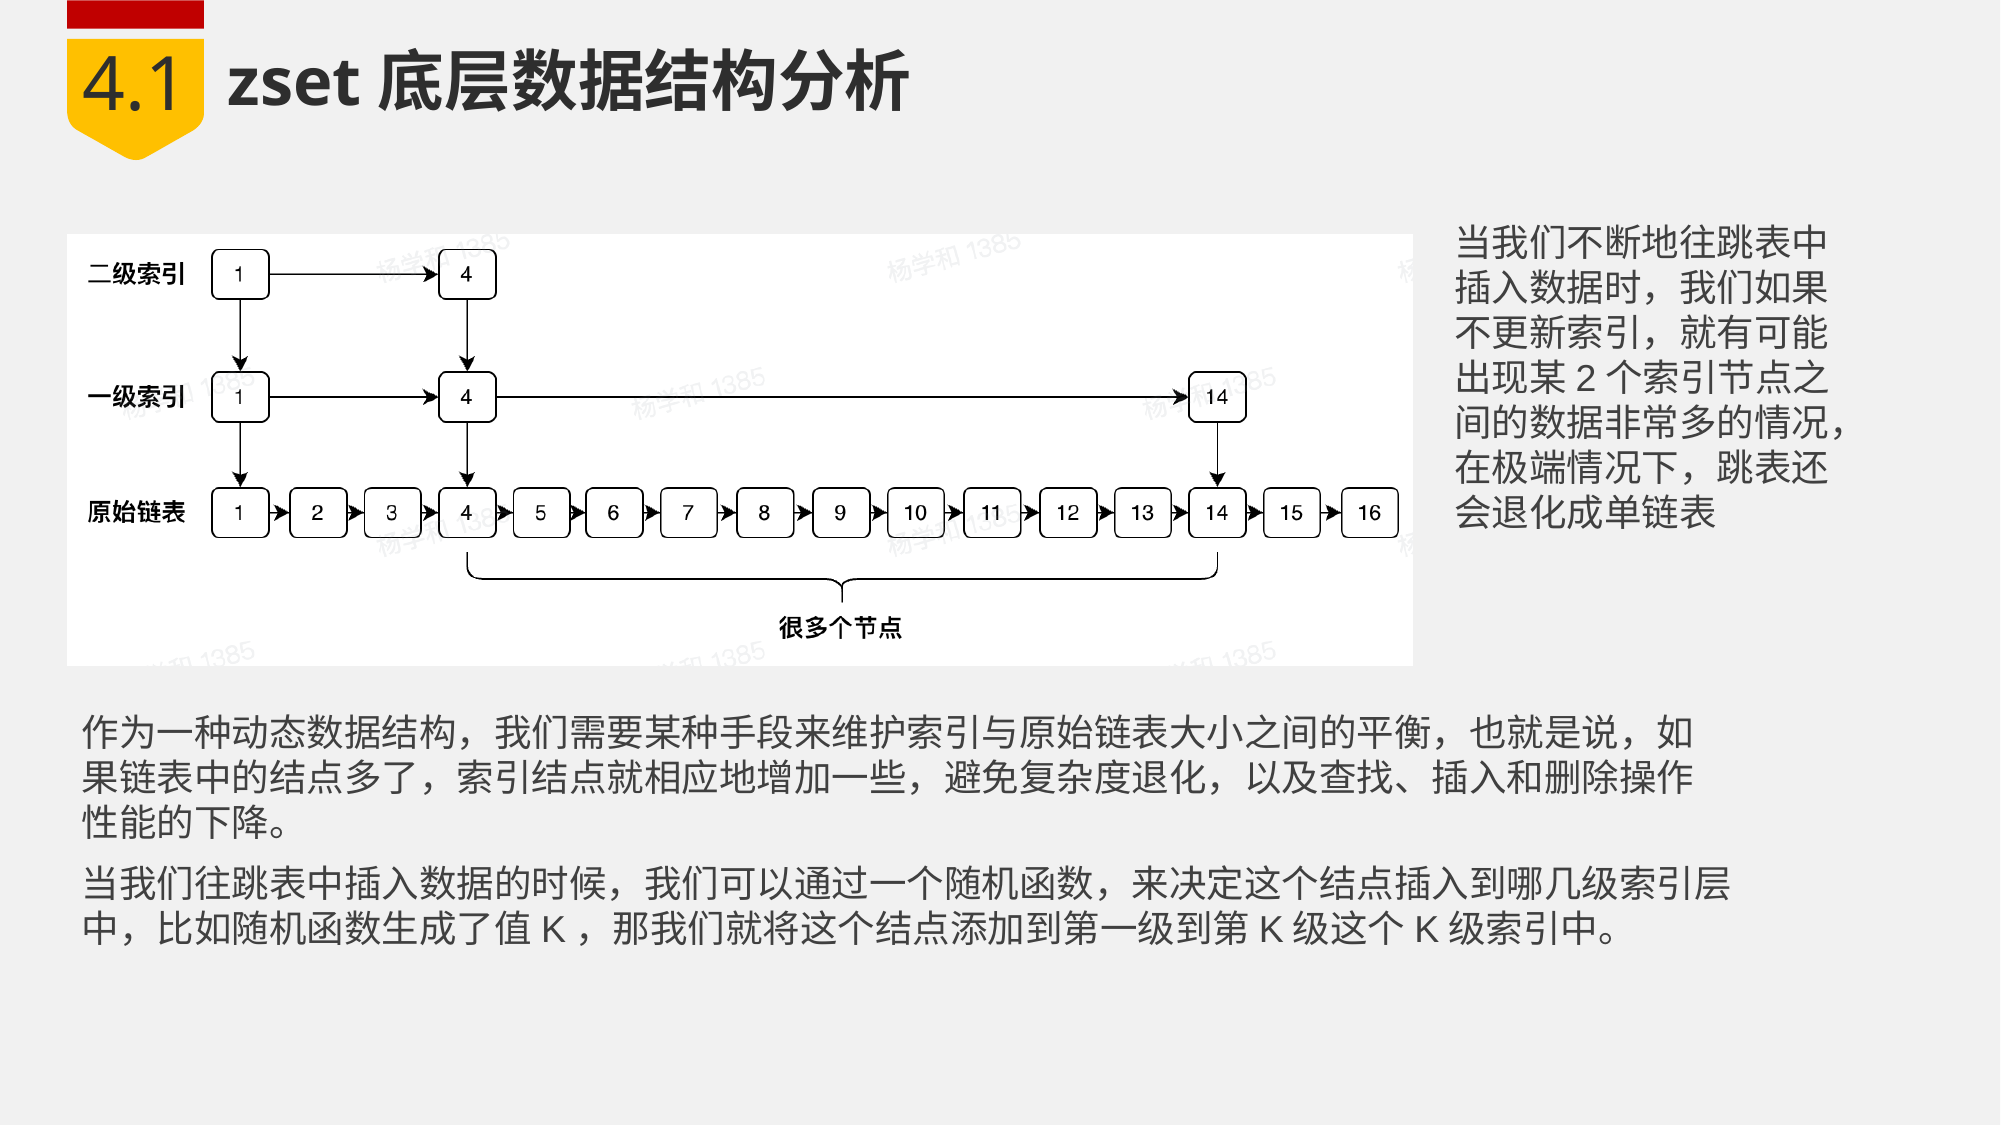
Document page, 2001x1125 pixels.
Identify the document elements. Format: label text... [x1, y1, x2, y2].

picture [0, 0, 2001, 1125]
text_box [66, 0, 205, 162]
text_box zset底层数据结构分析 [227, 38, 1252, 119]
text_box 当我们不断地往跳表中插入数据时，我们如果不更新索引，就有可能出现某2个索引节点之间的数据非常多的情况，在极端情况下，跳表还会退化成单链表 [1439, 211, 1857, 542]
text_box 作为一种动态数据结构，我们需要某种手段来维护索引与原始链表大小之间的平衡，也就是说，如果链表中的结点多了，索引结点就相应地增加一些，避免复杂度退化，以及查找、插入和删除操作性能的下降。 [67, 701, 1717, 852]
text_box 当我们往跳表中插入数据的时候，我们可以通过一个随机函数，来决定这个结点插入到哪几级索引层中，比如随机函数生成了值K，那我们就将这个结点添加到第一级到第K级这个K级索引中。 [67, 852, 1774, 958]
